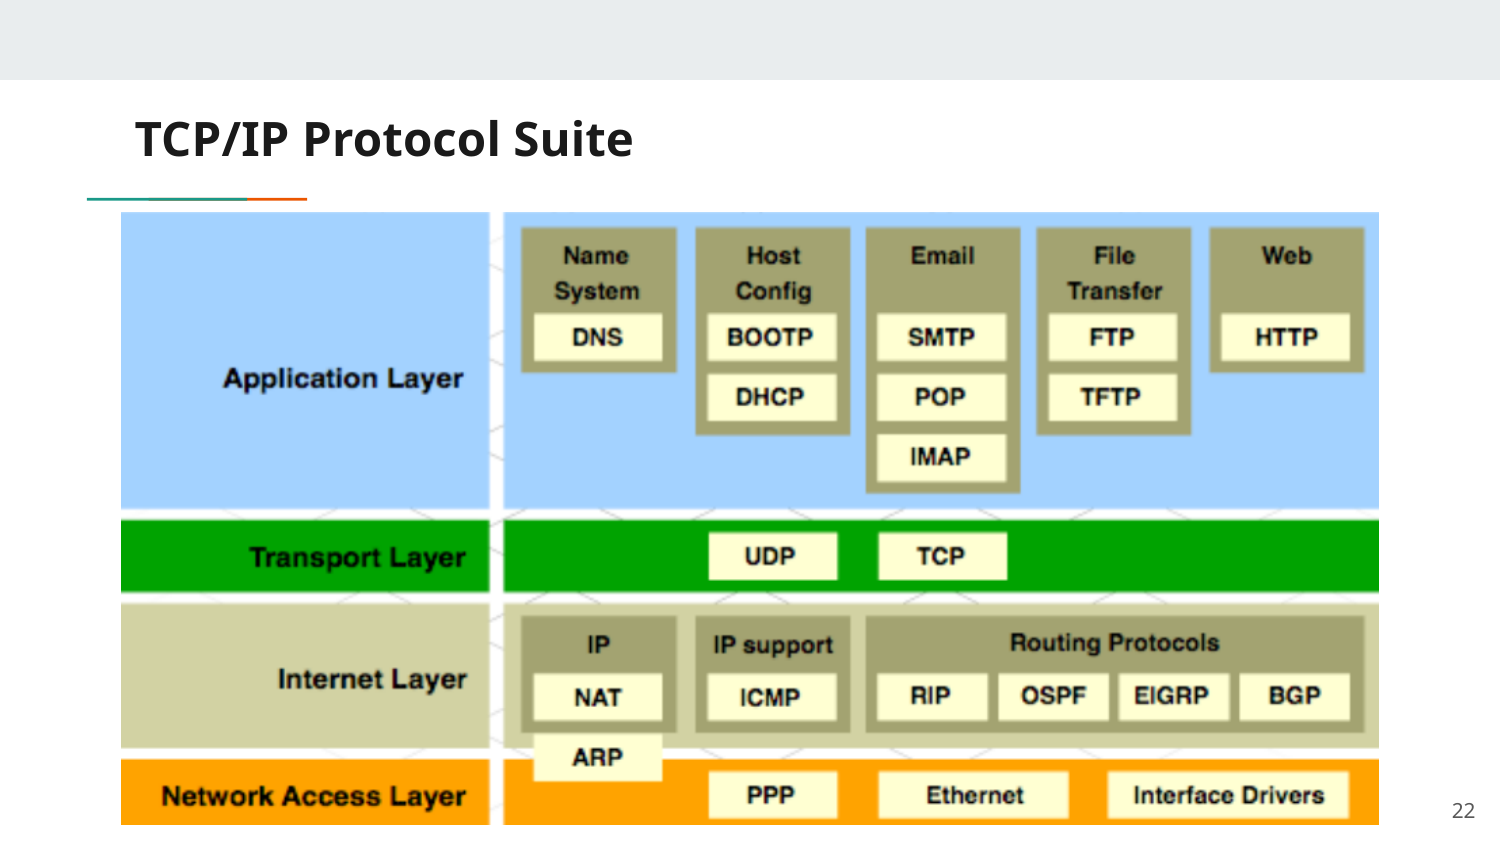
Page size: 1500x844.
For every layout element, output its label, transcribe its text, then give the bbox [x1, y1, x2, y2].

title TCP/IP Protocol Suite [119, 93, 1381, 182]
picture [121, 212, 1379, 825]
slide_number ‹#› [1400, 779, 1491, 844]
